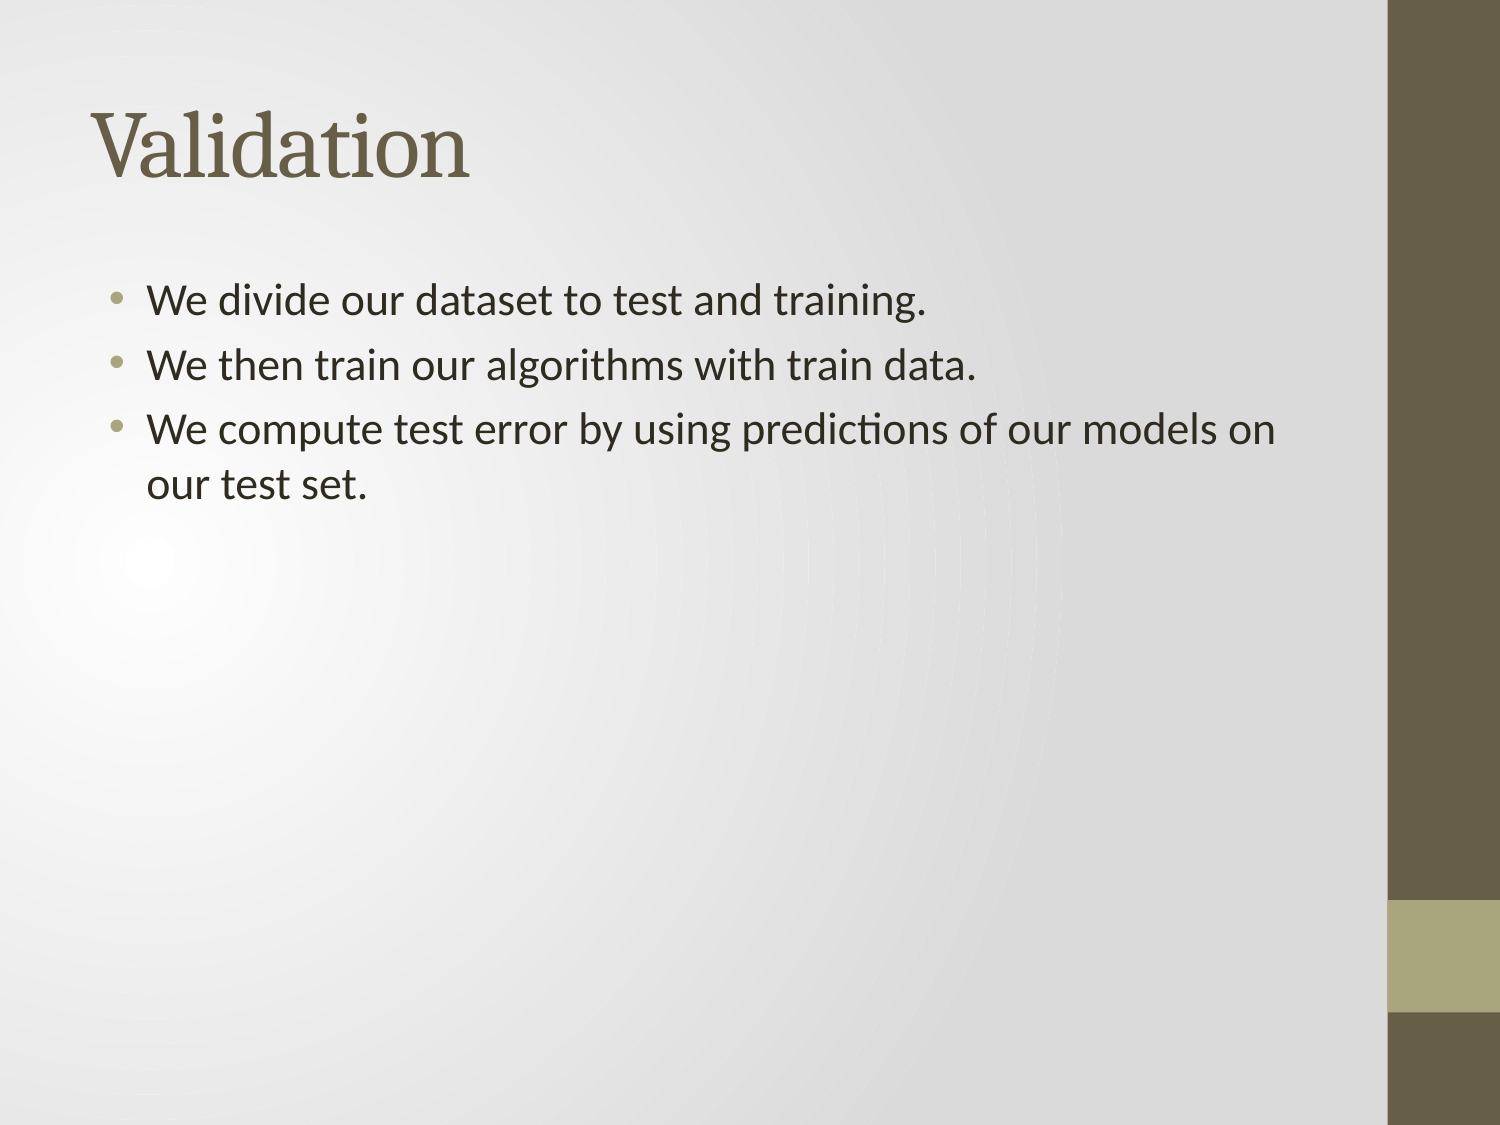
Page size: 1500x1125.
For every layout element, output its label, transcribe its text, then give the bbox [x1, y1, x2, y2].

list We divide our dataset to test and training. We then train our algorithms with train data. We compute test error by using predictions of our models on our test set. [75, 262, 1325, 1050]
title Validation [75, 45, 1325, 233]
